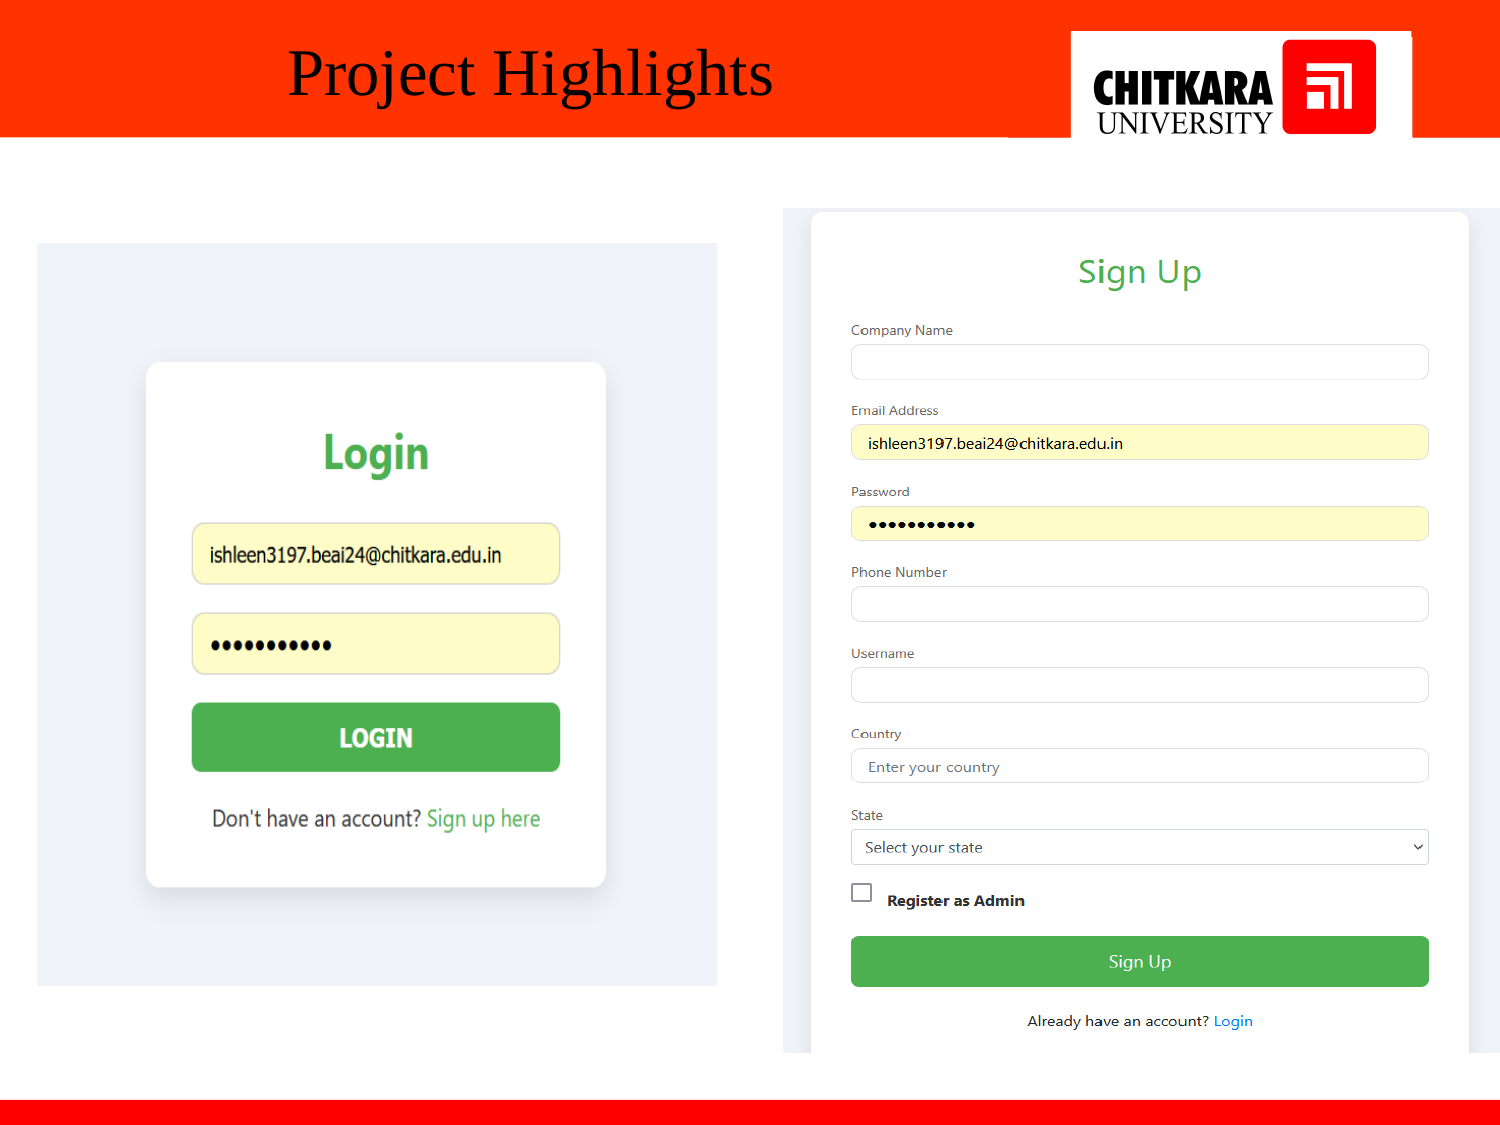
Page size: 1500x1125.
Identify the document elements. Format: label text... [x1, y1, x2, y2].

picture [1074, 37, 1391, 138]
title Project Highlights [0, 0, 1063, 138]
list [37, 243, 717, 987]
picture [783, 207, 1500, 1053]
